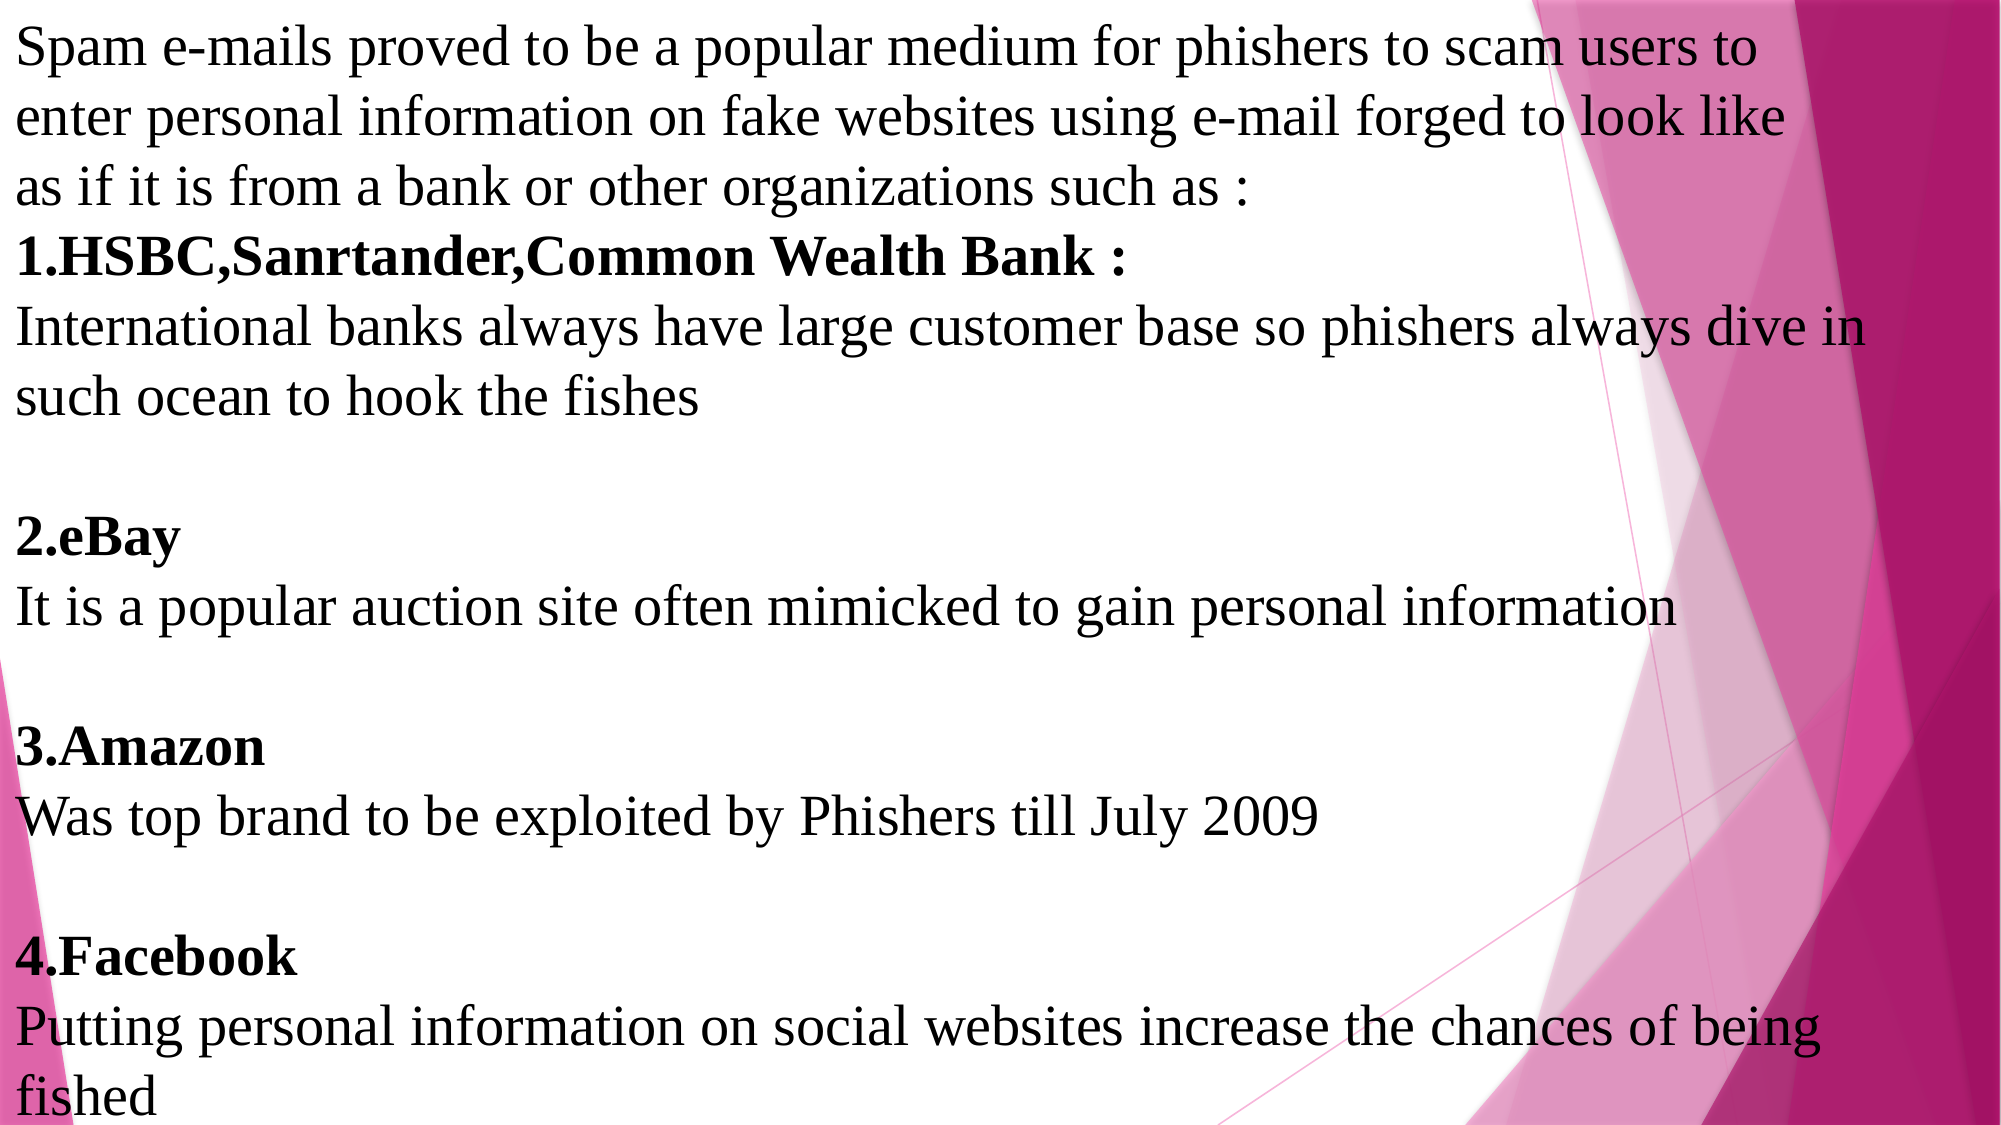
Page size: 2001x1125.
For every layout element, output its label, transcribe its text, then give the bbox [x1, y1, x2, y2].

text_box Spam e-mails proved to be a popular medium for phishers to scam users to enter personal information on fake websites using e-mail forged to look like as if it is from a bank or other organizations such as : 1.HSBC,Sanrtander,Common Wealth Bank : International banks always have large customer base so phishers always dive in such ocean to hook the fishes 2.eBay It is a popular auction site often mimicked to gain personal information 3.Amazon Was top brand to be exploited by Phishers till July 2009 4.Facebook Putting personal information on social websites increase the chances of being fished [0, 0, 1921, 1125]
